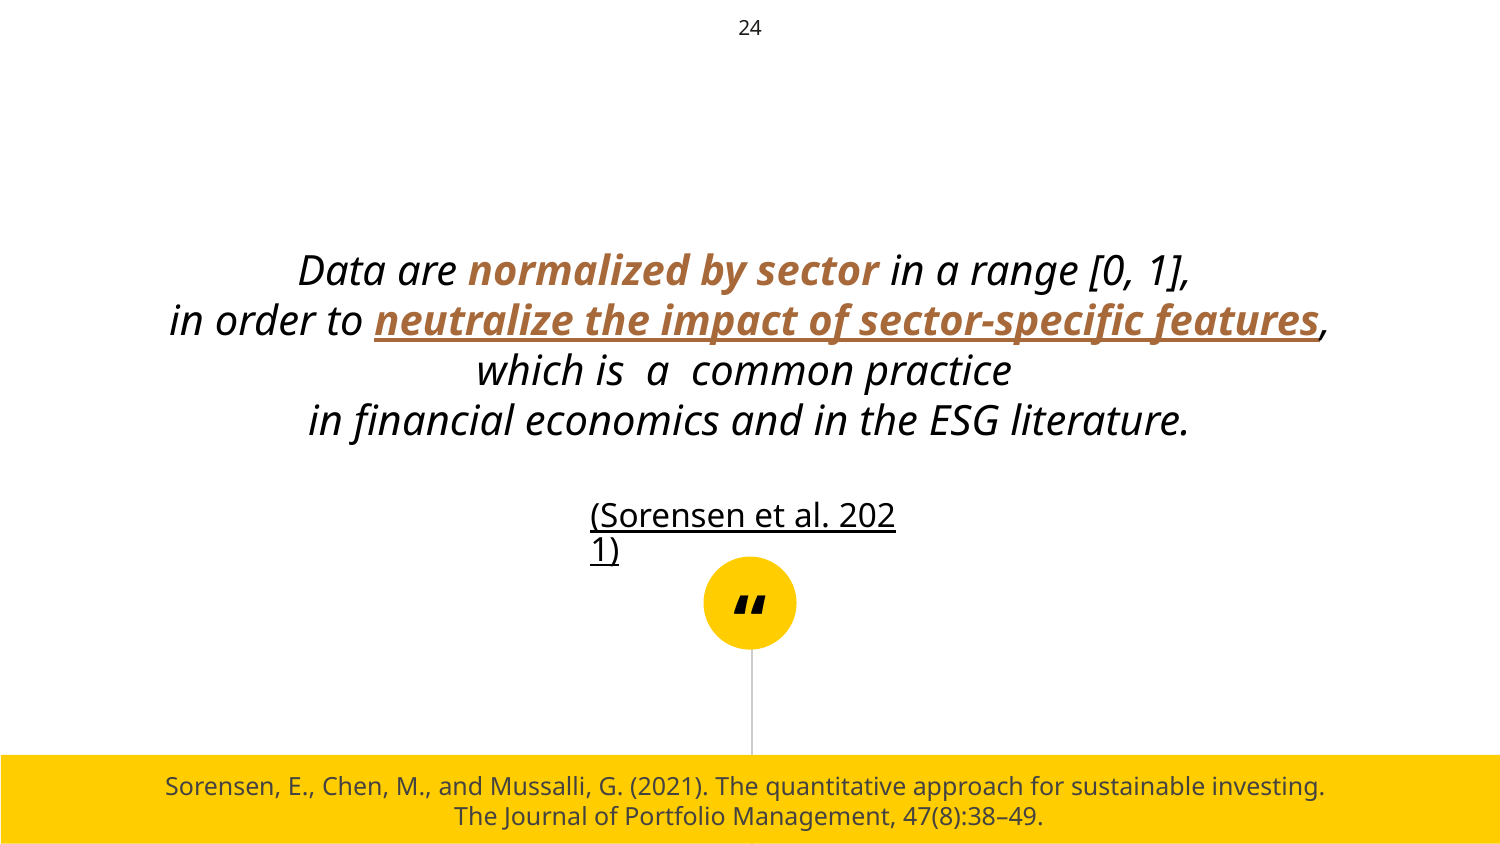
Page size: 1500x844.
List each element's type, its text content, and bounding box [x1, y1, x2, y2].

text_box (Sorensen et al. 2021) [575, 487, 925, 548]
list Data are normalized by sector in a range [0, 1], in order to neutralize the impact of sector-specific features, which is a common practice in financial economics and in the ESG literature. [150, 224, 1350, 459]
slide_number 24 [705, 0, 795, 65]
text_box Sorensen, E., Chen, M., and Mussalli, G. (2021). The quantitative approach for sustainable investing. The Journal of Portfolio Management, 47(8):38–49. [0, 763, 1499, 838]
text_box [0, 754, 1500, 844]
